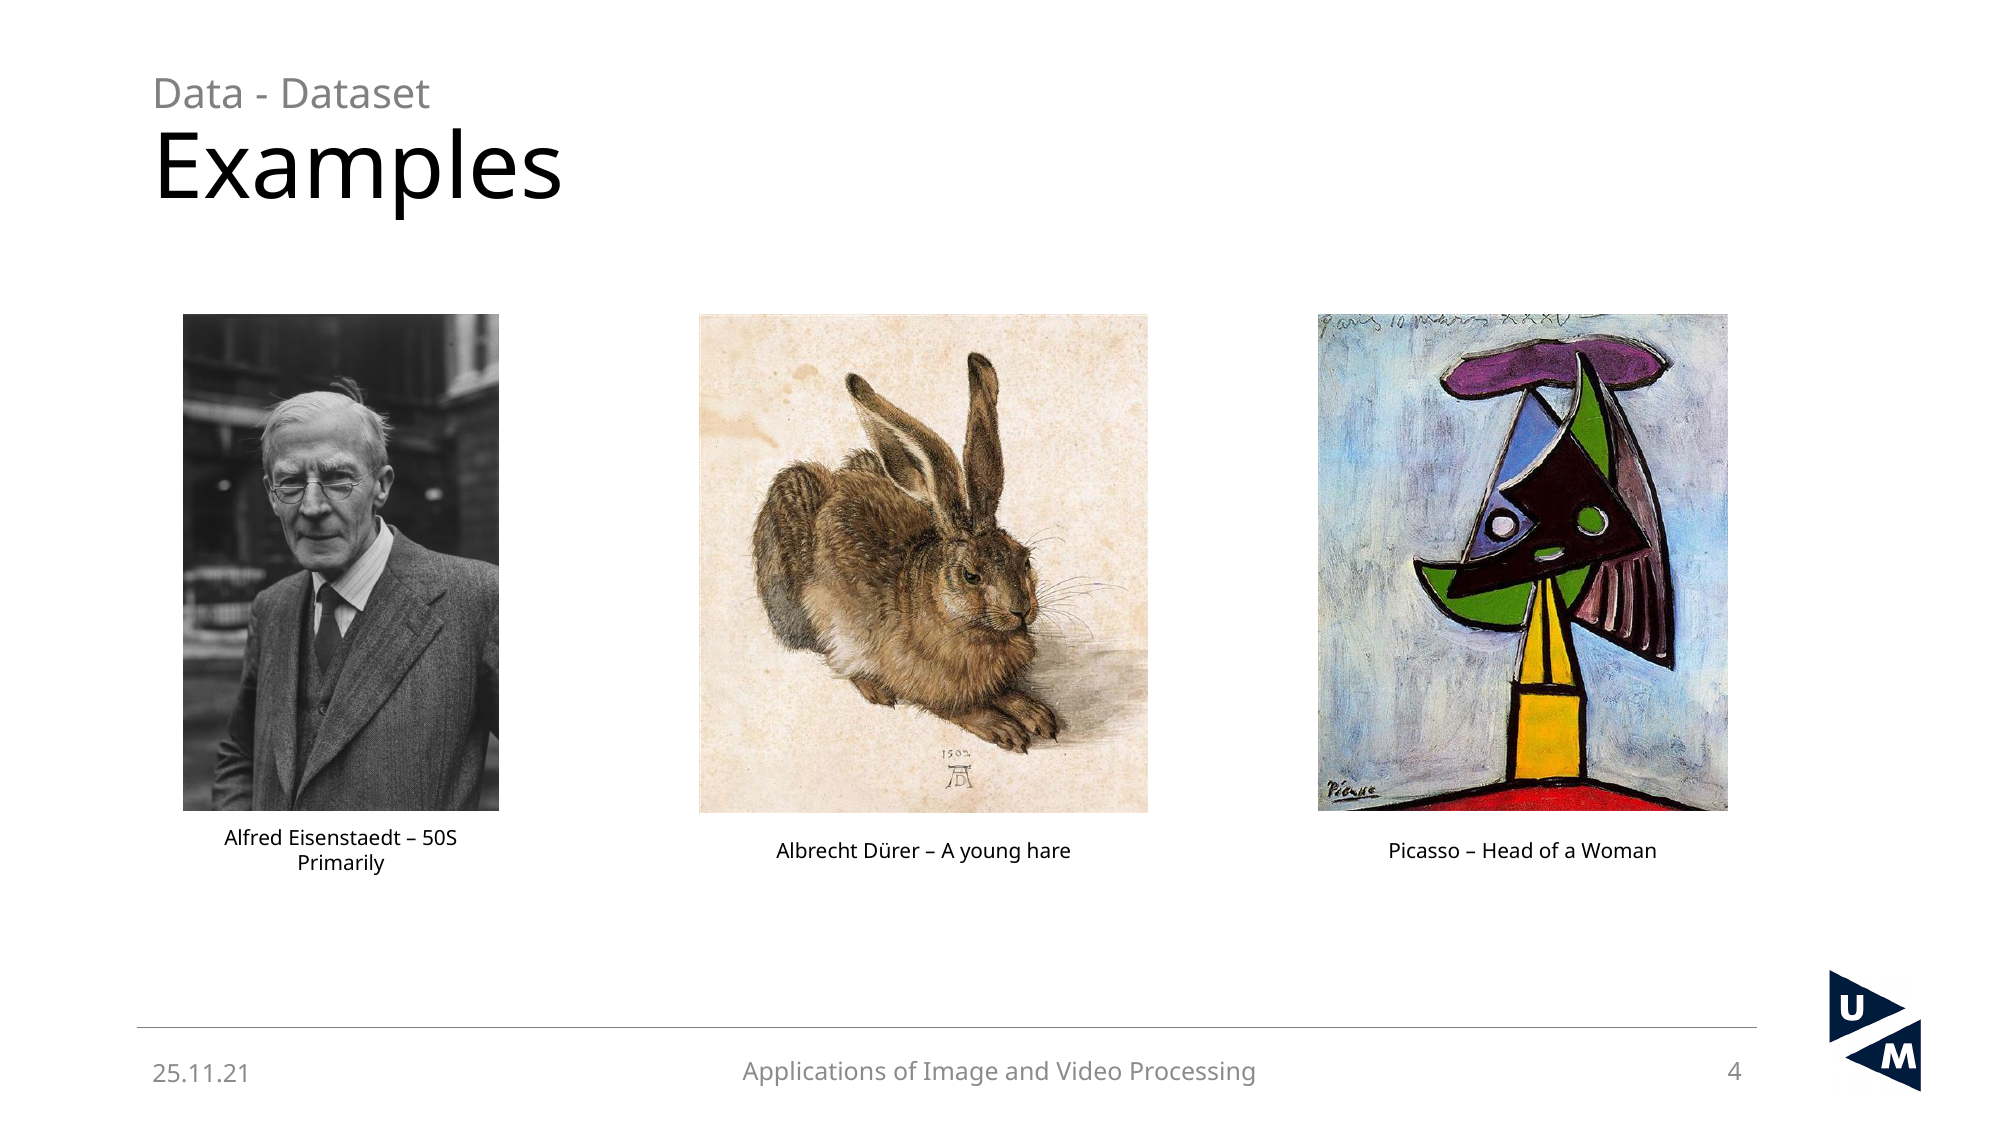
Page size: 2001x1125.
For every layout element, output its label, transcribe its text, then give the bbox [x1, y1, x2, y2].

text_box Picasso – Head of a Woman [1345, 811, 1700, 892]
title Examples [137, 59, 1863, 278]
text_box Albrecht Dürer – A young hare [746, 813, 1101, 892]
picture [1829, 968, 1921, 1092]
picture [1318, 314, 1728, 811]
slide_number 4 [1412, 1042, 1757, 1103]
text_box Data - Dataset [136, 59, 722, 139]
picture [183, 314, 499, 811]
text_box Alfred Eisenstaedt – 50S Primarily [163, 831, 518, 869]
picture [699, 314, 1148, 813]
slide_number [137, 1042, 588, 1103]
footer Applications of Image and Video Processing [662, 1042, 1338, 1103]
